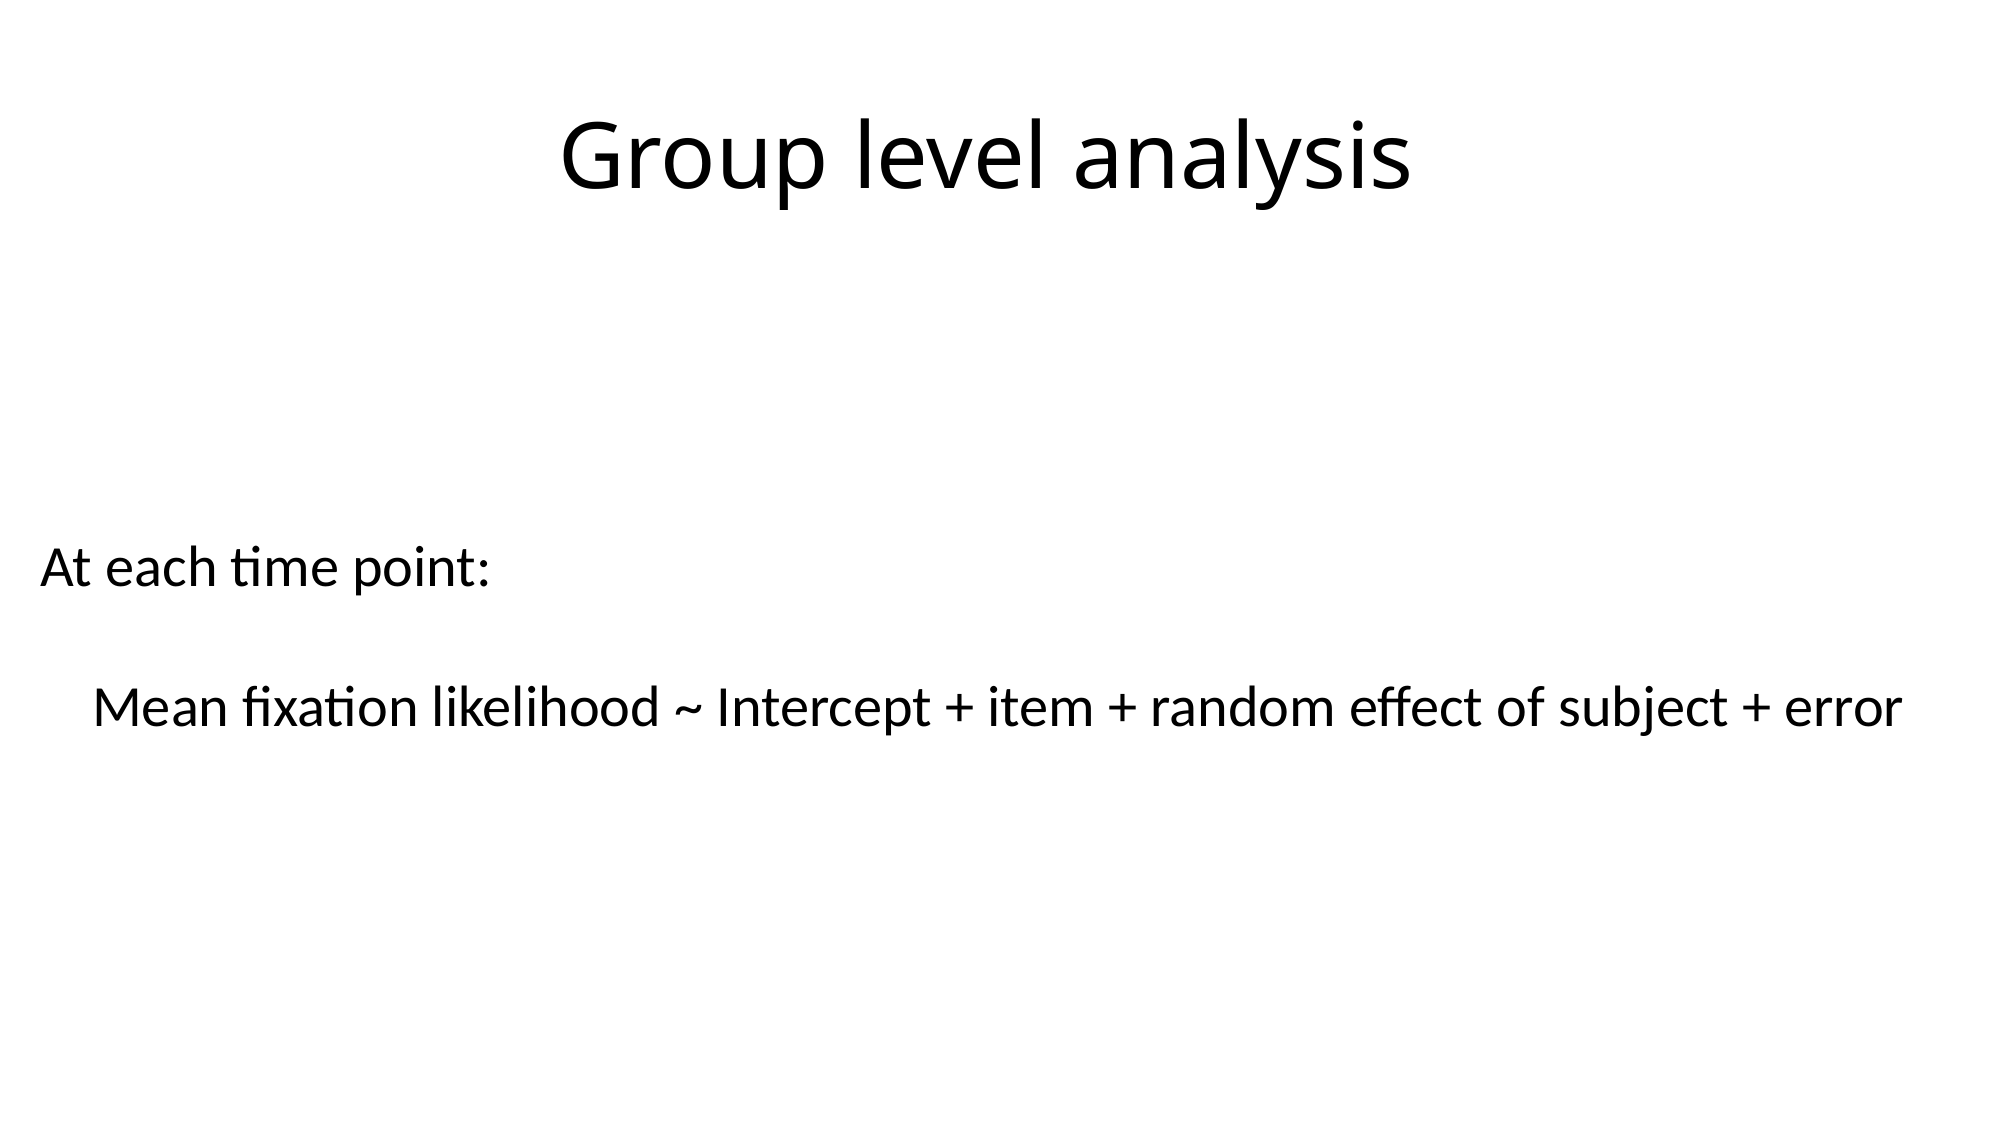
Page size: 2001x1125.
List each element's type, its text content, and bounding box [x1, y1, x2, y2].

title Group level analysis [135, 50, 1861, 268]
text_box At each time point: Mean fixation likelihood ~ Intercept + item + random effect of subject + error [25, 520, 1972, 745]
